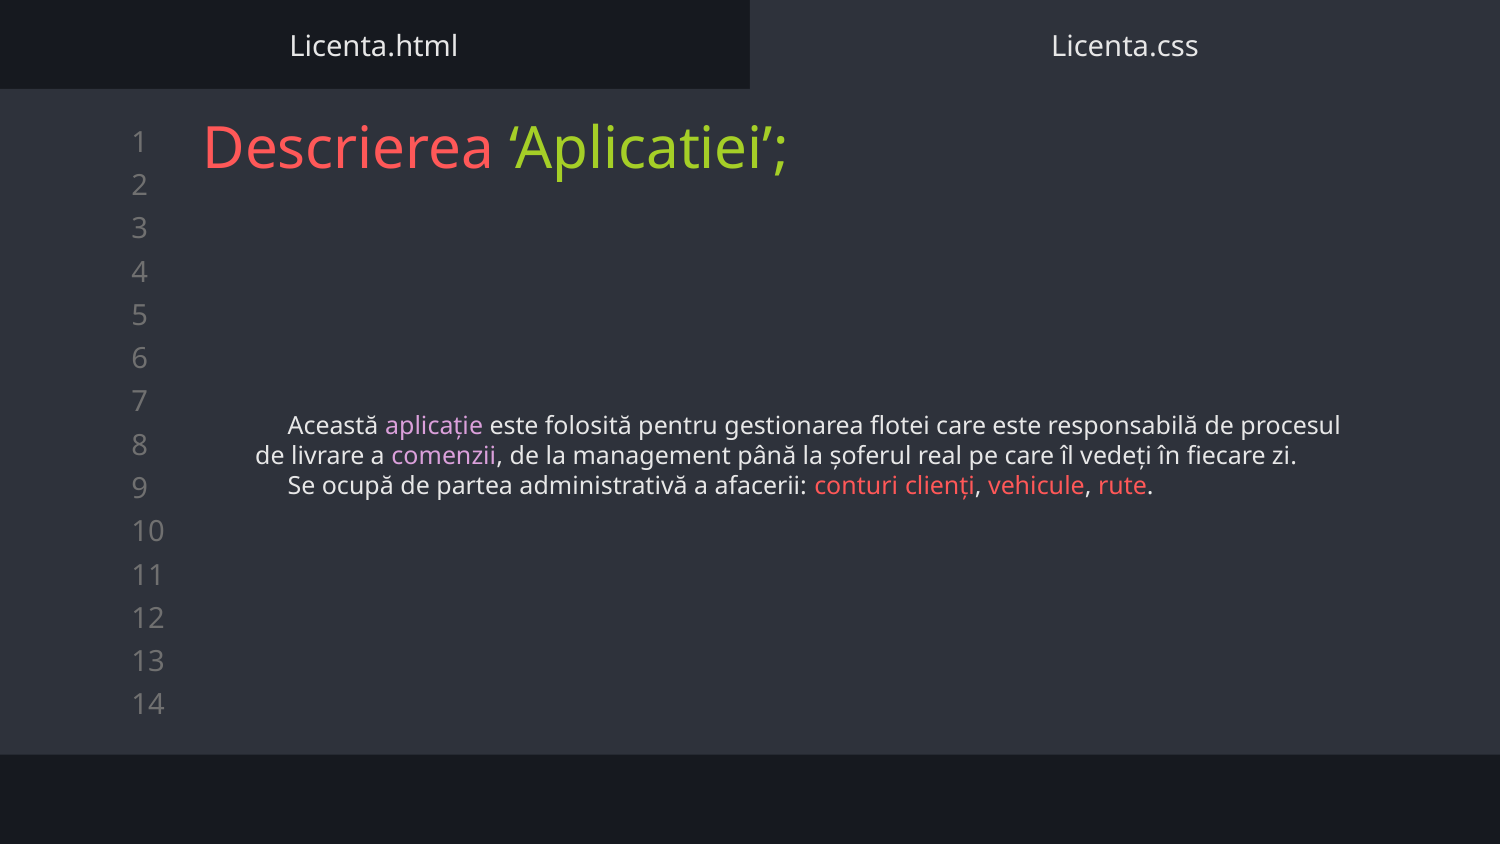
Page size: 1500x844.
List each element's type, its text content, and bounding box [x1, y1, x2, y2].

subtitle Licenta.html [0, 15, 749, 74]
title Descrierea ‘Aplicatiei’; [187, 95, 1384, 185]
subtitle Licenta.css [750, 15, 1500, 74]
list Această aplicație este folosită pentru gestionarea flotei care este responsabilă de procesul de livrare a comenzii, de la management până la șoferul real pe care îl vedeți în fiecare zi. Se ocupă de partea administrativă a afacerii: conturi clienți, vehicule, rute. [240, 174, 1384, 735]
